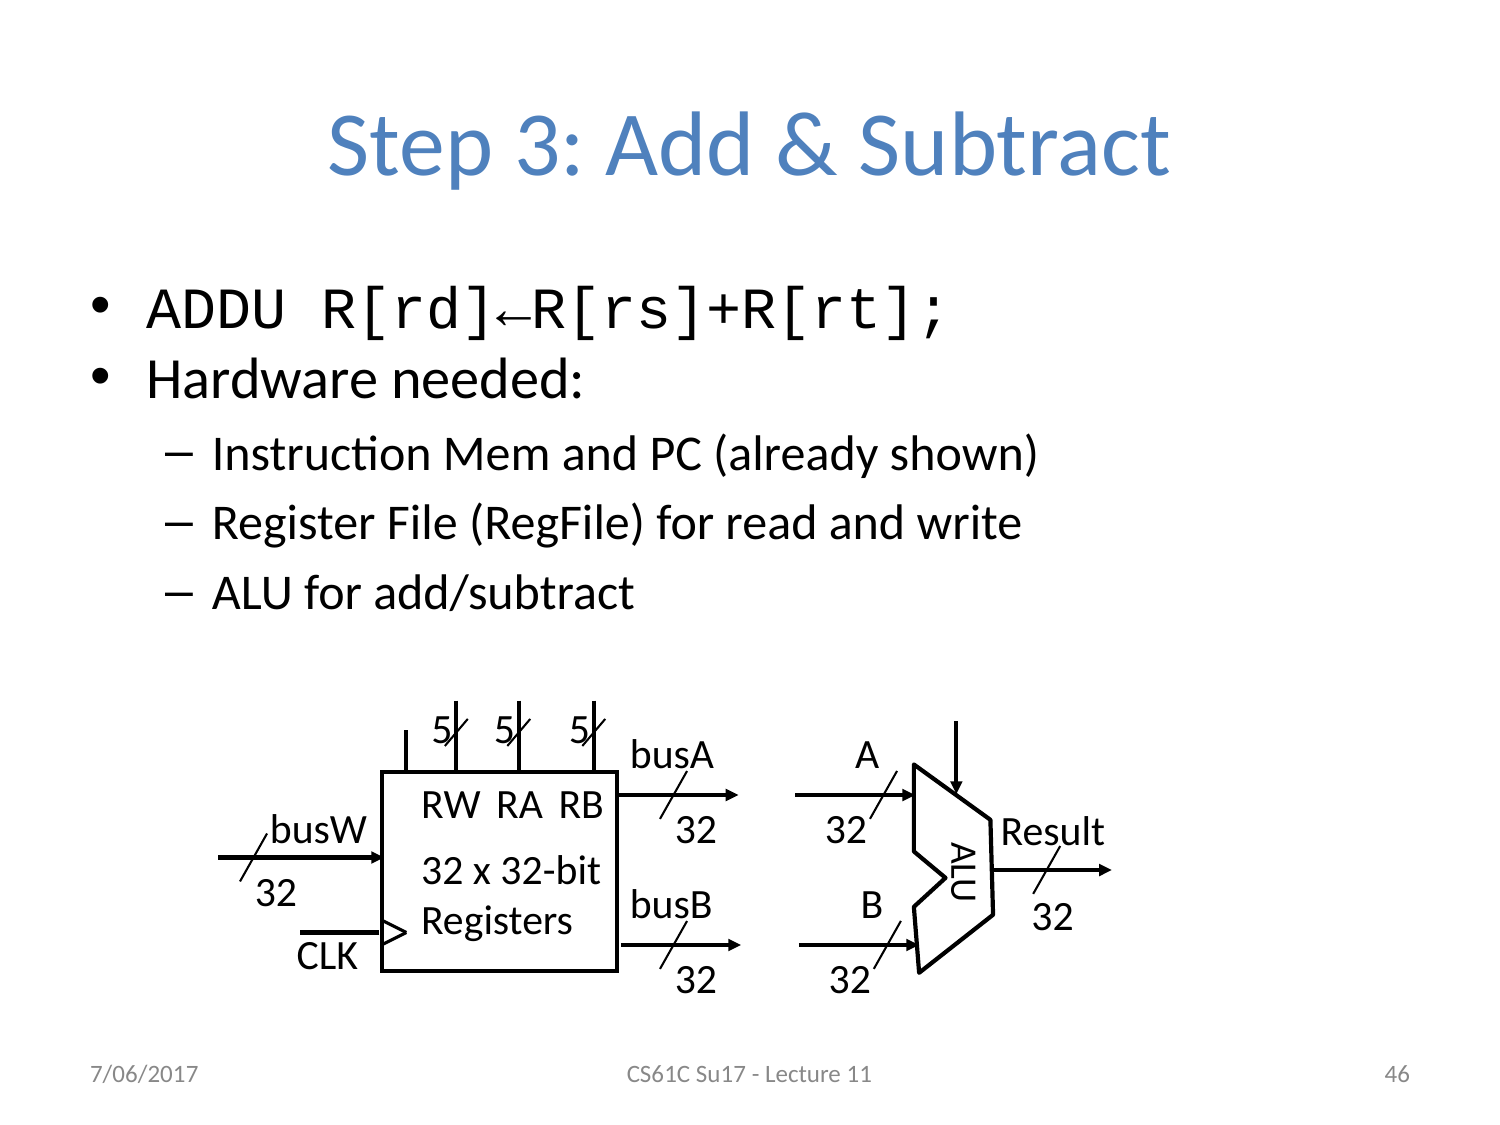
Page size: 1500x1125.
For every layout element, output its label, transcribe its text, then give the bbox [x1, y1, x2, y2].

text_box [794, 719, 1126, 1011]
list ADDU R[rd]←R[rs]+R[rt]; Hardware needed: Instruction Mem and PC (already shown) Register File (RegFile) for read and write ALU for add/subtract [75, 262, 1425, 1073]
title Step 3: Add & Subtract [75, 45, 1425, 233]
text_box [217, 694, 742, 1011]
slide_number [75, 1042, 425, 1103]
footer CS61C Su17 - Lecture 11 [512, 1042, 988, 1103]
slide_number ‹#› [1074, 1042, 1425, 1103]
